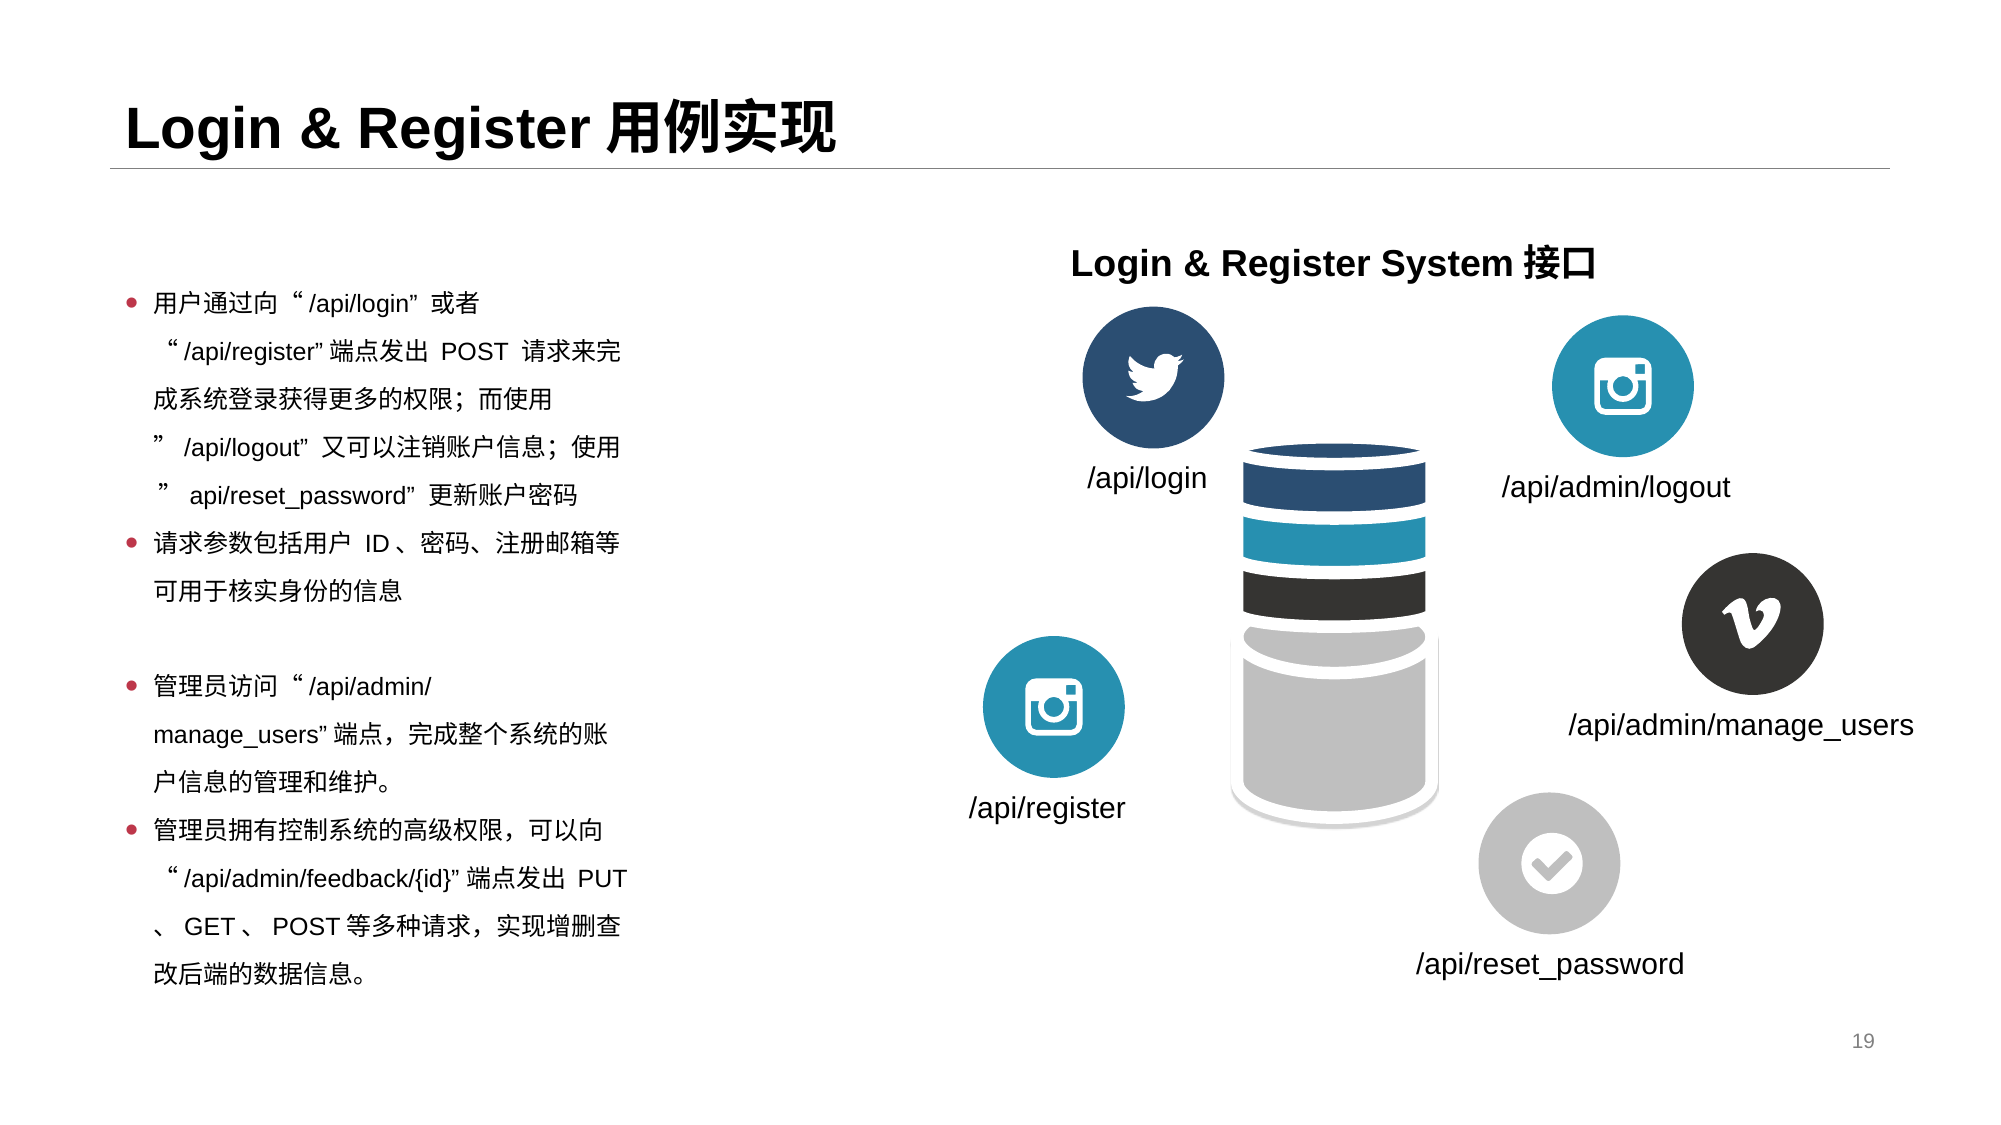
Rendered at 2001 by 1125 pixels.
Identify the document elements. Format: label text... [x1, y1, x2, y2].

text_box 用户通过向“/api/login” 或者 “/api/register”端点发出 POST 请求来完成系统登录获得更多的权限；而使用 ”/api/logout” 又可以注销账户信息；使用 ”api/reset_password” 更新账户密码 请求参数包括用户 ID、密码、注册邮箱等可用于核实身份的信息 管理员访问“/api/admin/manage_users”端点，完成整个系统的账户信息的管理和维护。 管理员拥有控制系统的高级权限，可以向“/api/admin/feedback/{id}”端点发出 PUT 、GET、POST等多种请求，实现增删查改后端的数据信息。 [110, 262, 644, 996]
text_box /api/register [845, 780, 1022, 832]
text_box [981, 642, 1022, 772]
slide_number 19 [1412, 1023, 1890, 1058]
title Login & Register用例实现 [109, 0, 1890, 169]
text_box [1022, 306, 1962, 989]
text_box Login & Register System接口 [920, 232, 1749, 292]
